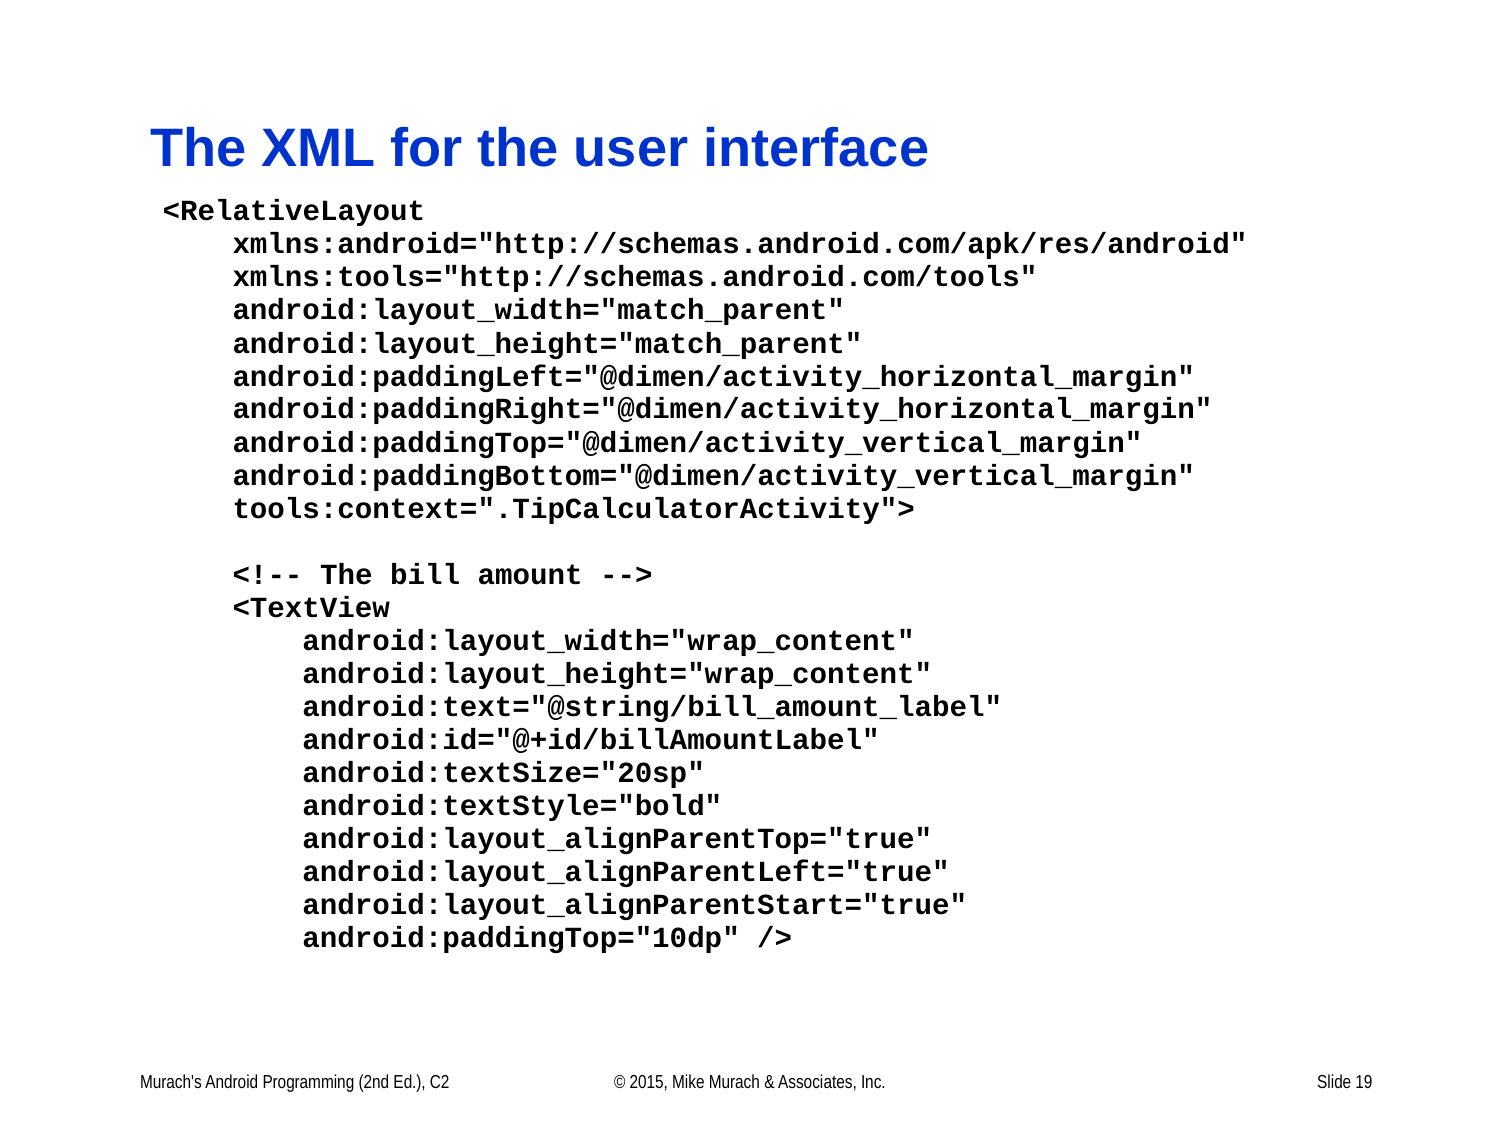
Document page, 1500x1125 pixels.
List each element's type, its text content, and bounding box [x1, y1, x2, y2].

slide_number Slide 19 [1074, 1025, 1388, 1100]
footer © 2015, Mike Murach & Associates, Inc. [474, 1025, 1025, 1100]
slide_number Murach's Android Programming (2nd Ed.), C2 [125, 1025, 474, 1100]
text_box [162, 196, 1361, 963]
title The XML for the user interface [150, 112, 1350, 179]
